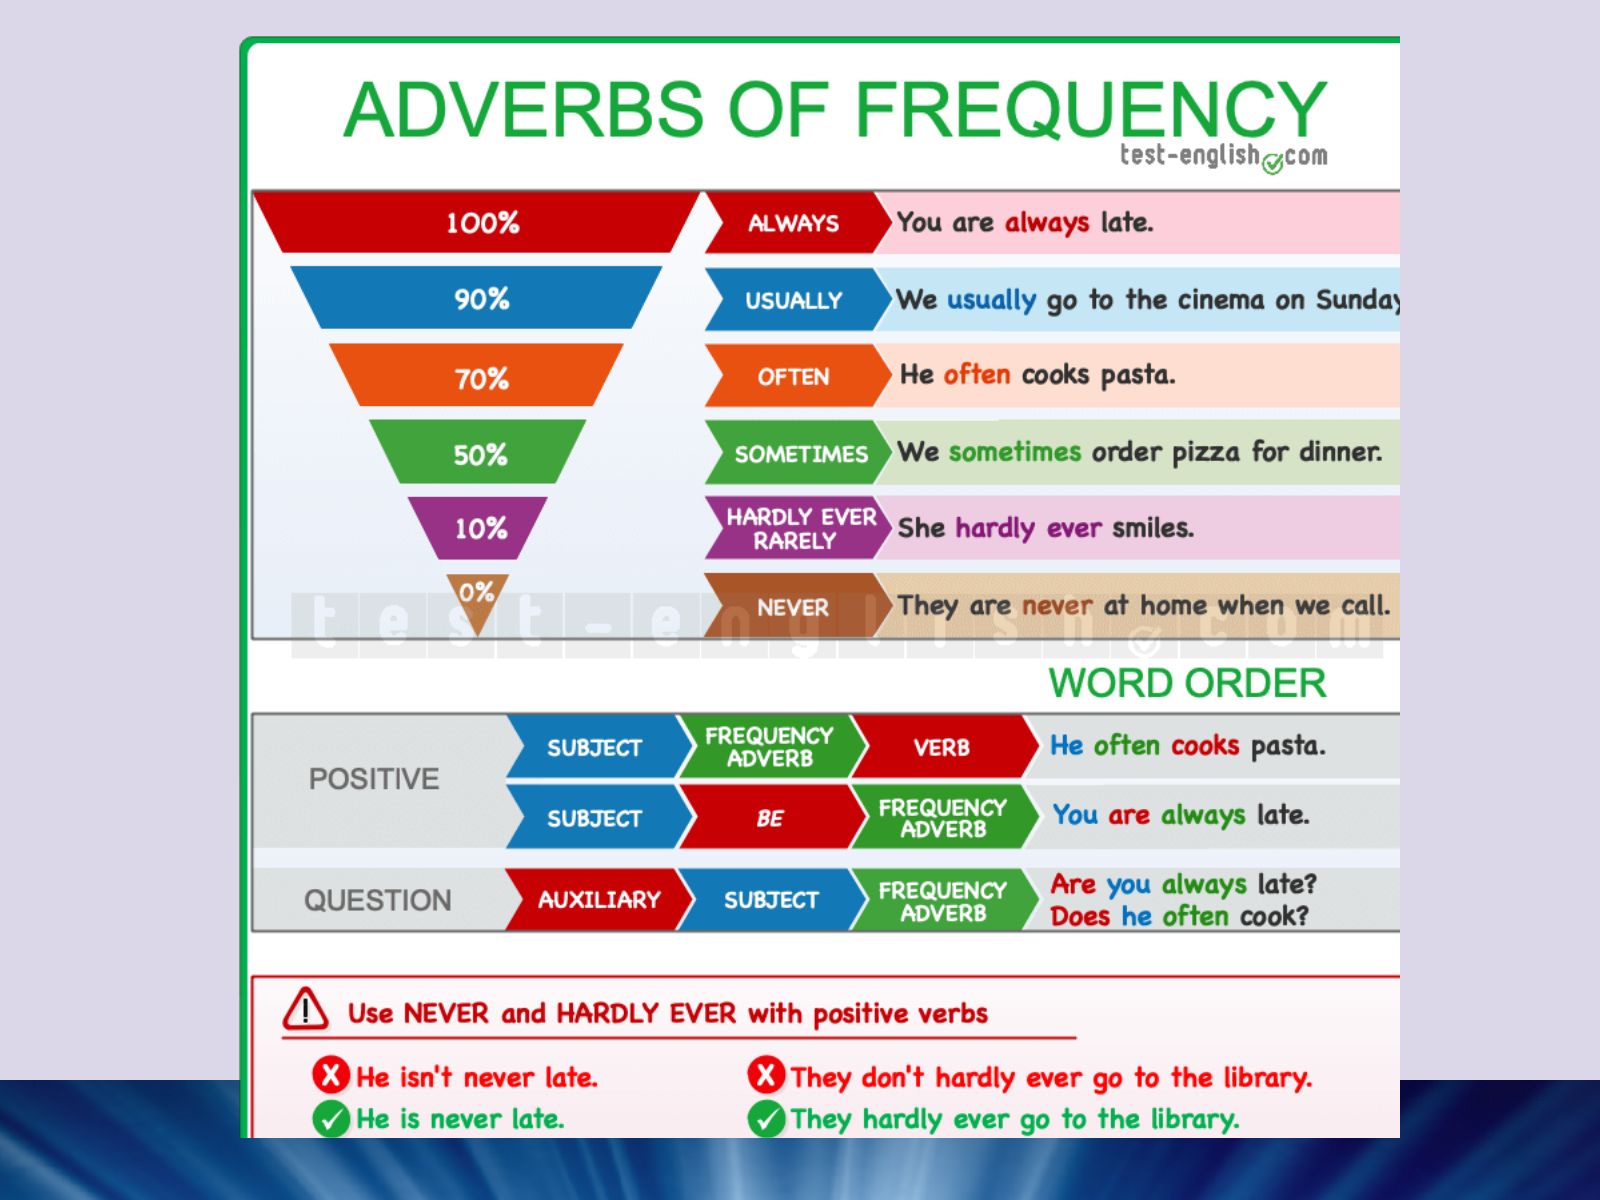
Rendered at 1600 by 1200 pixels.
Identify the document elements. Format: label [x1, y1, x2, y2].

text_box [0, 0, 1600, 1200]
picture [199, 0, 1401, 1138]
